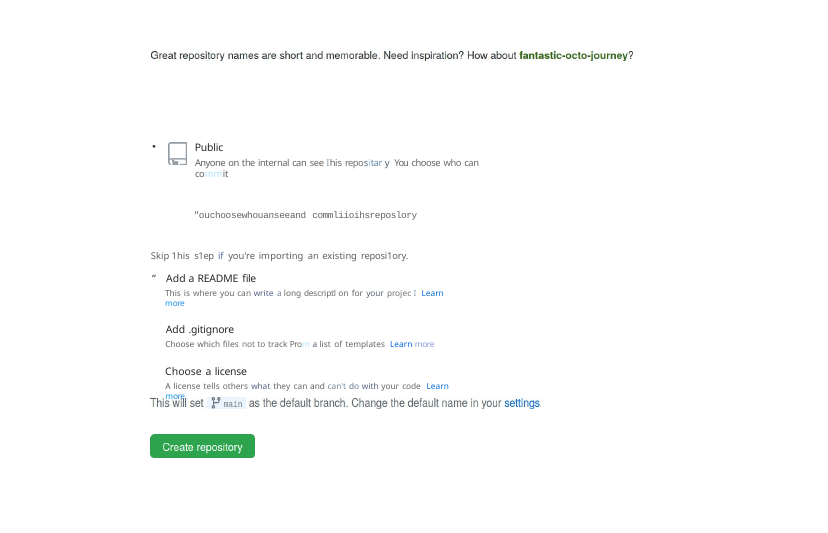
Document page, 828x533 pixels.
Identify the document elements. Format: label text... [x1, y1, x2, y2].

picture [150, 397, 542, 409]
picture [150, 434, 255, 458]
picture [151, 50, 633, 62]
text_box Public Anyone on the internal can see Ihis repositar y You choose who can commit "ouchoosewhouanseeand commliioihsreposlory [150, 136, 494, 221]
picture [168, 142, 187, 165]
text_box Skip 1his s1ep if you're importing an existing reposi1ory. “ Add a README file This is where you can write a long descriptl on for your projec I Learn more Add .gitignore Choose which files not to track Prom a list of templates Learn more Choose a license A license tells others what they can and can't do with your code Learn more [148, 247, 466, 398]
